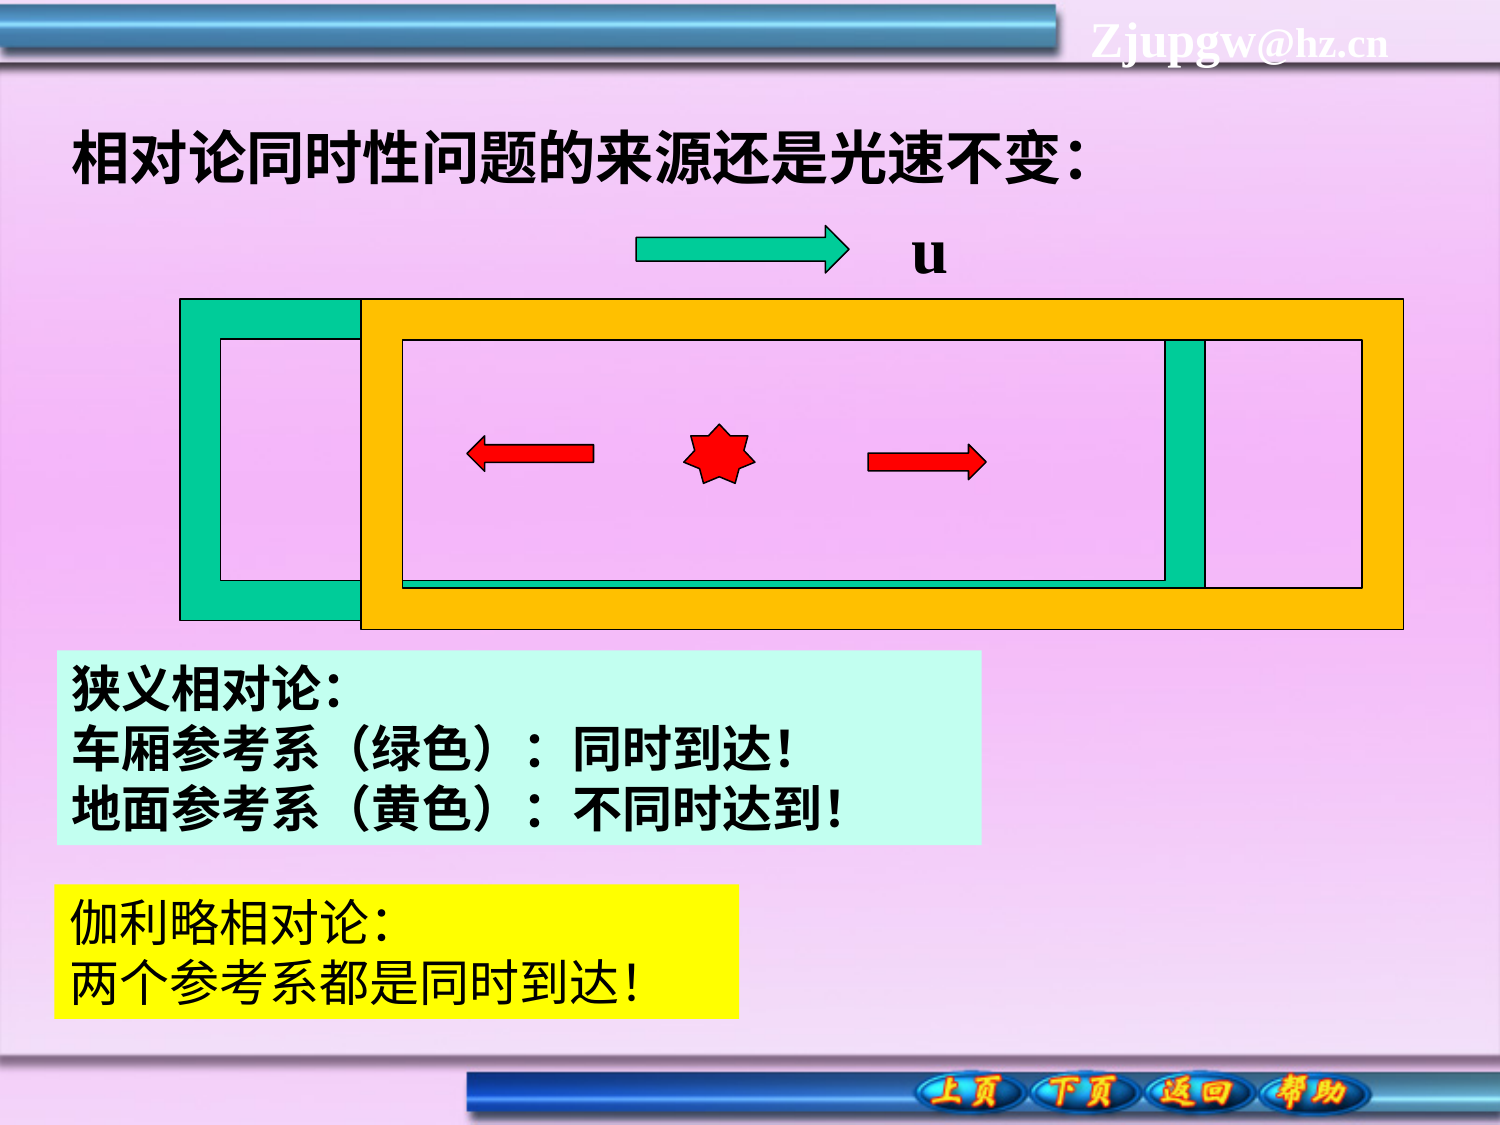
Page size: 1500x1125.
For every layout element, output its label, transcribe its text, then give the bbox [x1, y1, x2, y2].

text_box [403, 341, 1206, 588]
text_box 伽利略相对论： 两个参考系都是同时到达！ [54, 884, 740, 1019]
text_box [683, 424, 755, 484]
text_box u [896, 199, 987, 295]
text_box 狭义相对论： 车厢参考系（绿色）：同时到达！ 地面参考系（黄色）：不同时达到！ [57, 650, 982, 846]
text_box [868, 444, 987, 480]
text_box 相对论同时性问题的来源还是光速不变： [56, 114, 1094, 199]
picture [0, 0, 1500, 1125]
text_box [636, 225, 849, 273]
text_box [361, 298, 1404, 630]
text_box [180, 298, 361, 621]
text_box [466, 435, 594, 472]
